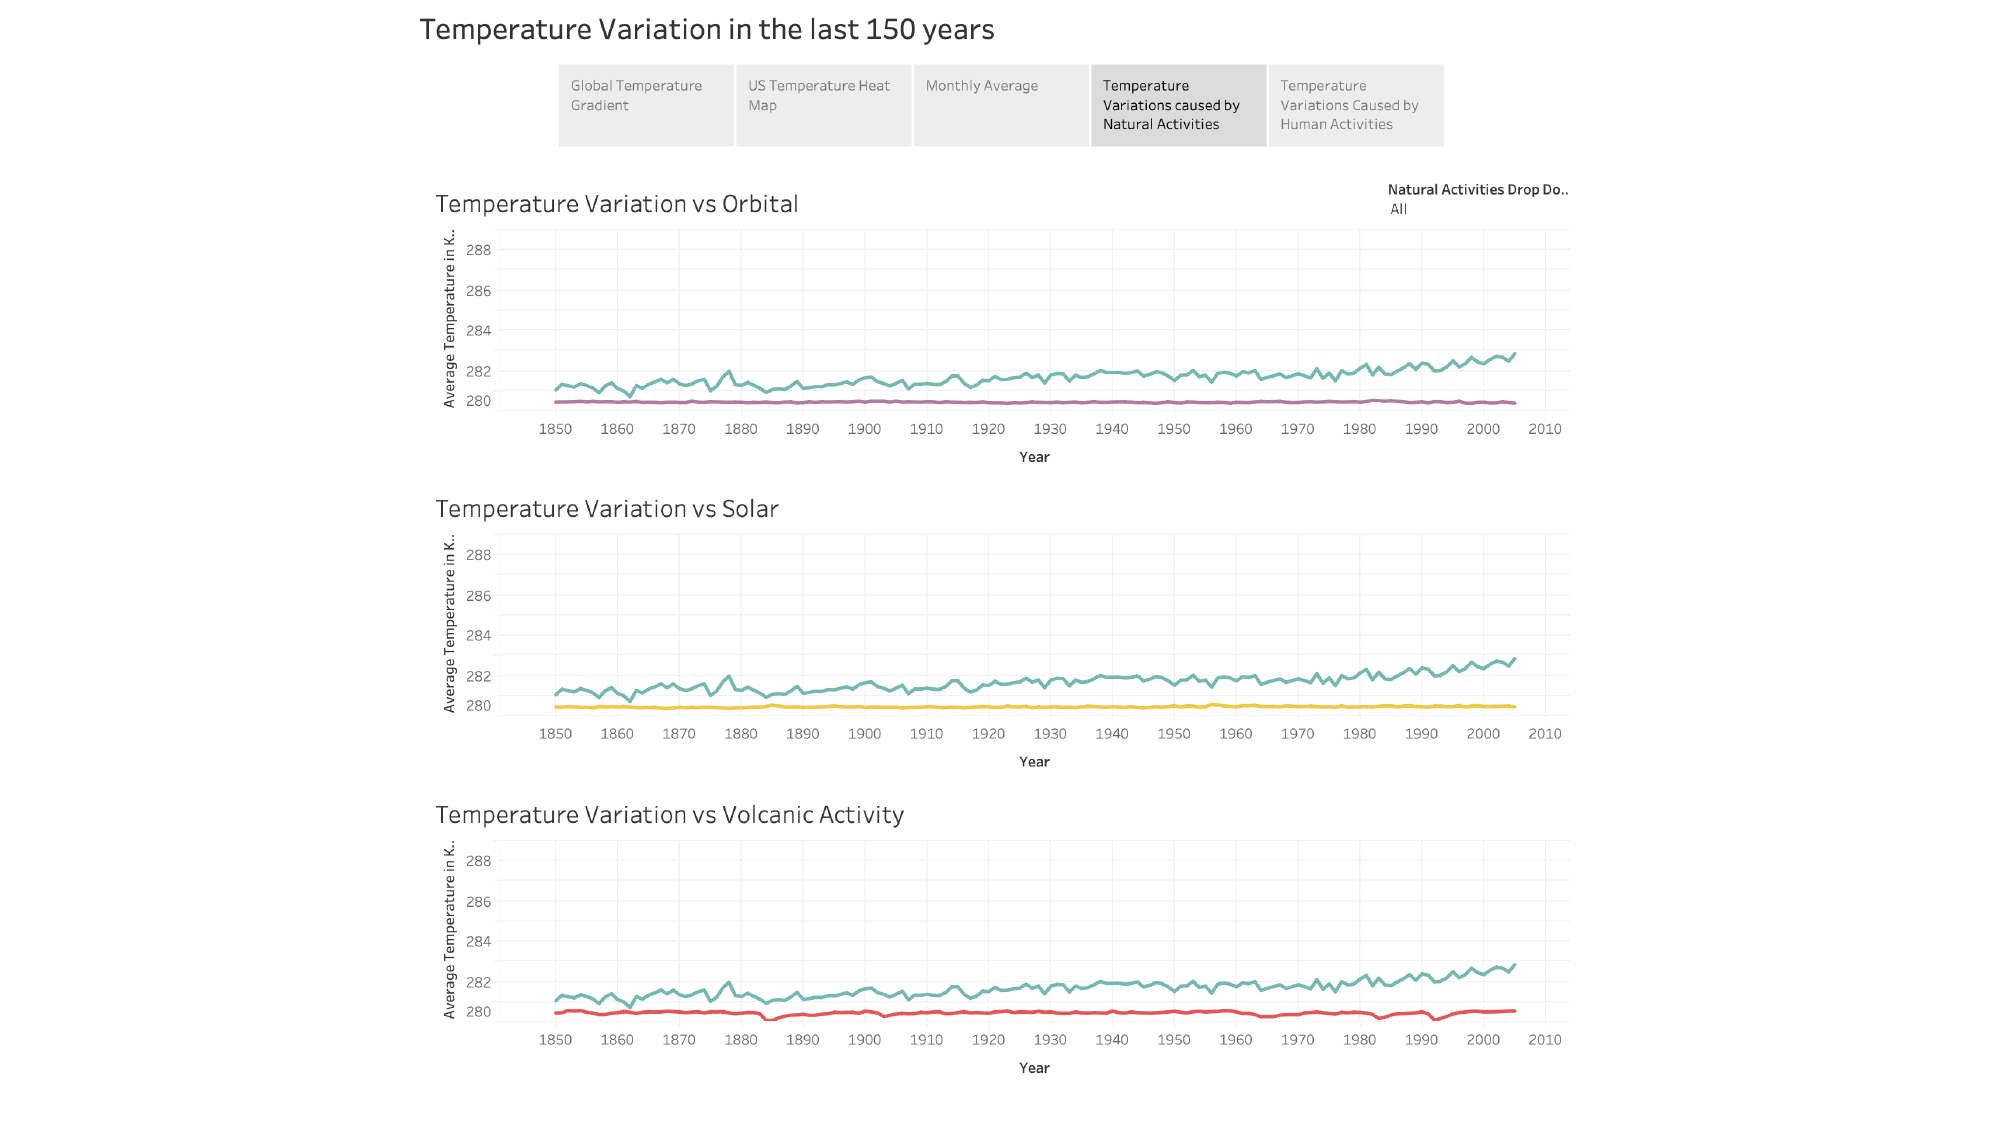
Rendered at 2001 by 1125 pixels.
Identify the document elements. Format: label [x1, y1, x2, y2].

picture [407, 0, 1593, 1125]
